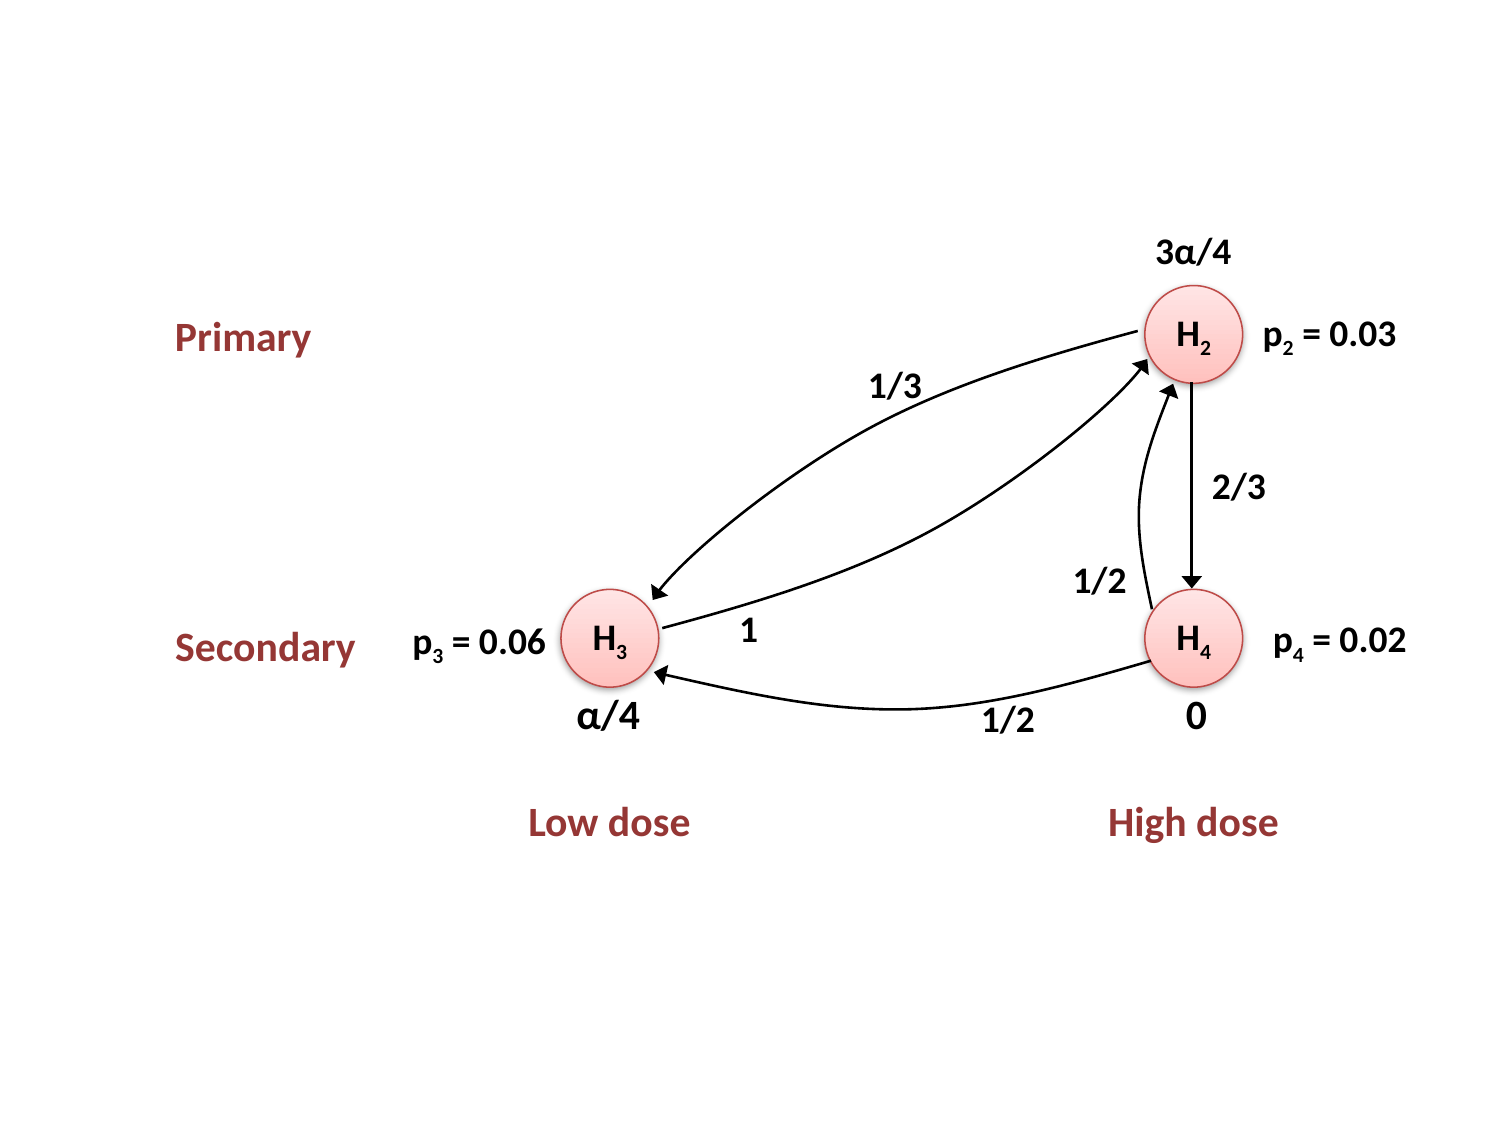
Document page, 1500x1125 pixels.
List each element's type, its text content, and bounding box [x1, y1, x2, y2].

text_box [653, 658, 1152, 712]
text_box H3 [561, 588, 660, 680]
text_box [651, 328, 1139, 601]
text_box [1136, 383, 1179, 610]
text_box 1/2 [1057, 549, 1142, 609]
text_box 2/3 [1197, 454, 1281, 515]
text_box Low dose [512, 785, 708, 854]
text_box α/4 [561, 680, 656, 746]
text_box Primary [158, 301, 329, 369]
text_box High dose [1091, 785, 1296, 854]
text_box 0 [1171, 680, 1223, 746]
text_box Secondary [158, 610, 373, 679]
text_box p4 = 0.02 [1258, 607, 1422, 674]
text_box p3 = 0.06 [397, 609, 561, 676]
text_box H4 [1144, 588, 1244, 683]
text_box H2 [1144, 284, 1244, 385]
text_box 1 [724, 597, 774, 658]
text_box 3α/4 [1140, 219, 1247, 280]
text_box [661, 359, 1149, 631]
text_box 1/3 [853, 353, 937, 414]
text_box p2 = 0.03 [1248, 301, 1412, 367]
text_box 1/2 [966, 687, 1050, 748]
